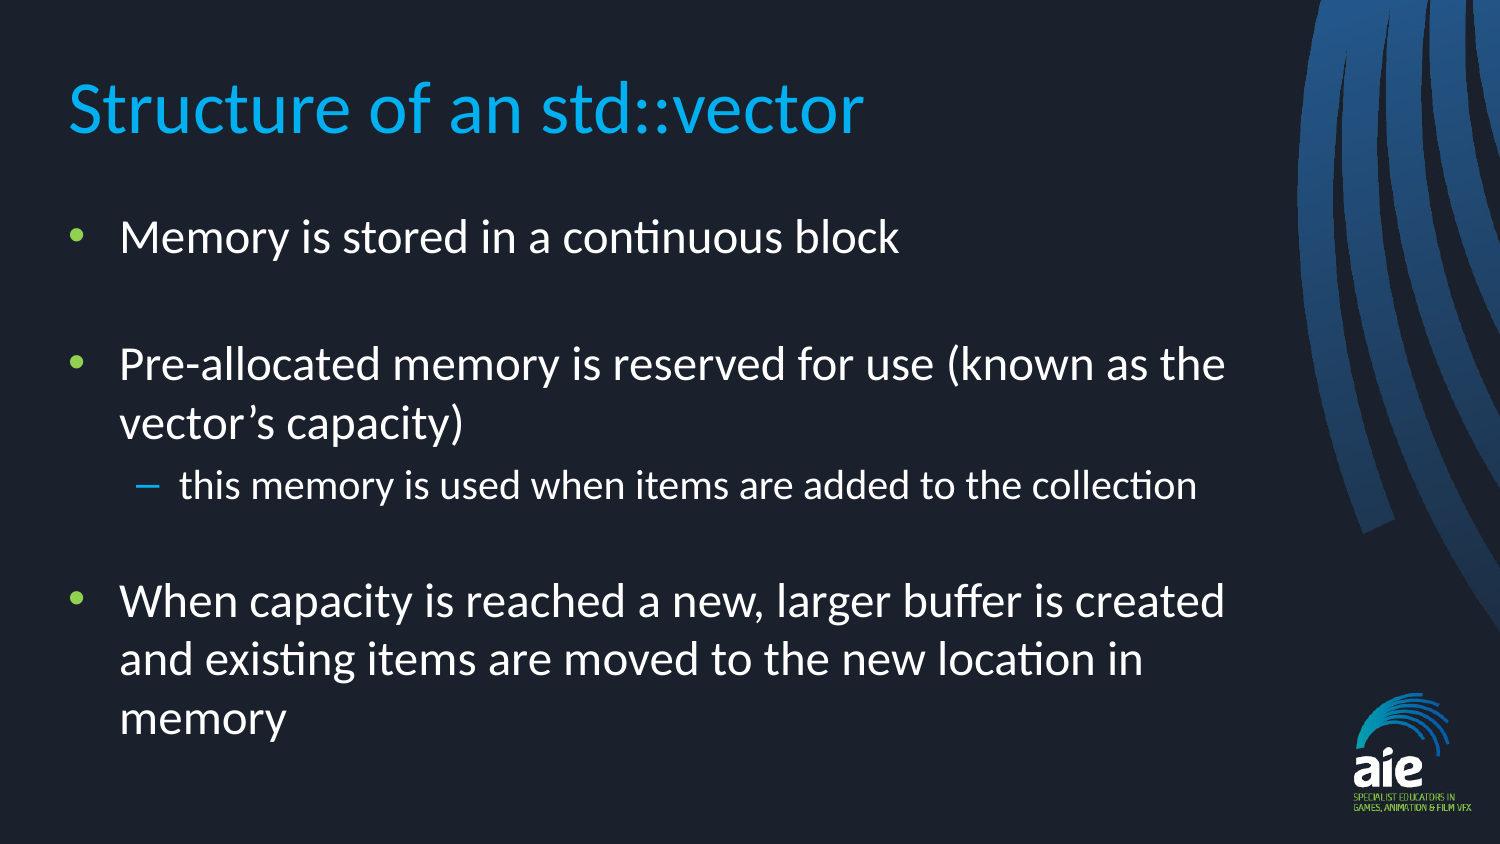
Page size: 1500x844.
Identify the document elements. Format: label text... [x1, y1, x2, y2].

title Structure of an std::vector [53, 33, 1425, 175]
picture [0, 0, 1500, 844]
list Memory is stored in a continuous block Pre-allocated memory is reserved for use (known as the vector’s capacity) this memory is used when items are added to the collection When capacity is reached a new, larger buffer is created and existing items are moved to the new location in memory [53, 197, 1282, 753]
